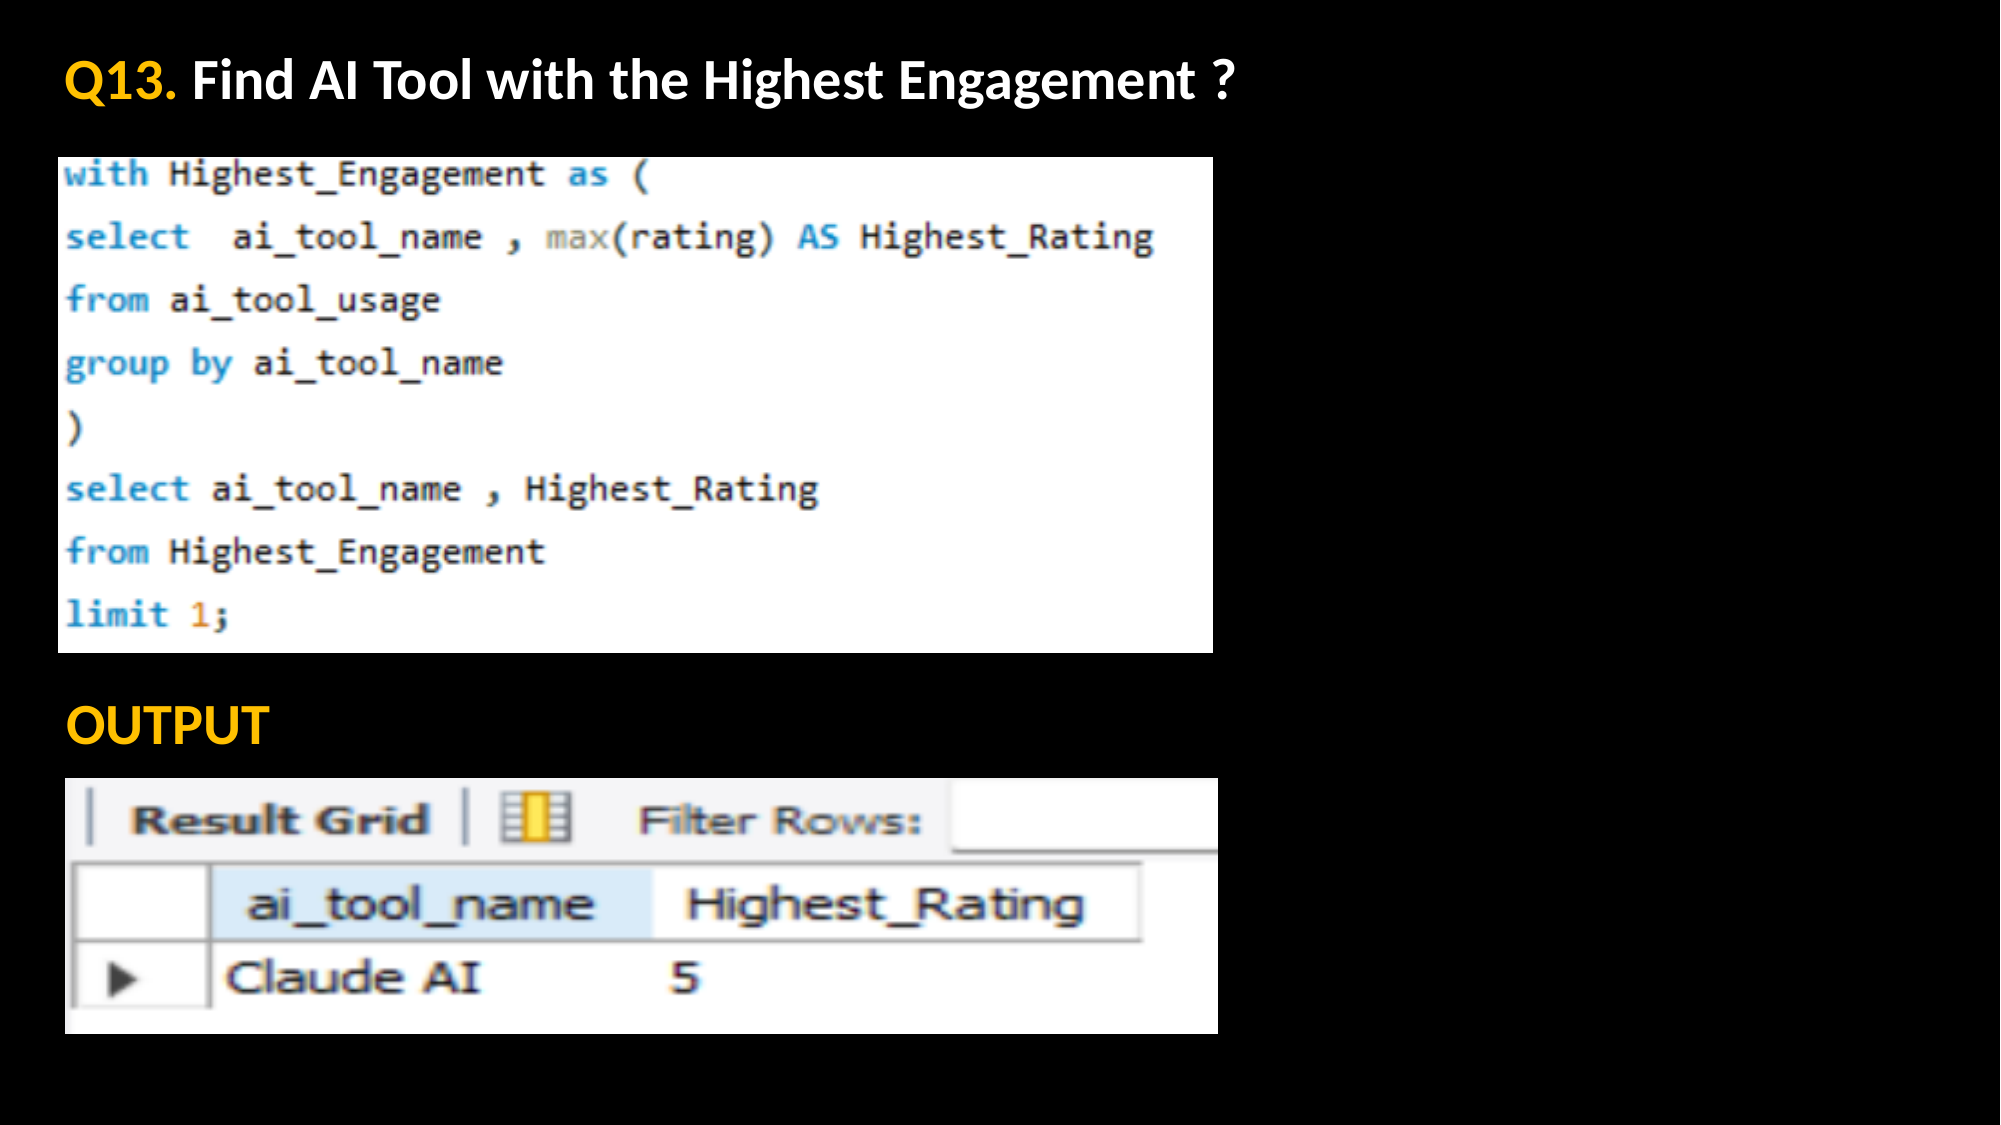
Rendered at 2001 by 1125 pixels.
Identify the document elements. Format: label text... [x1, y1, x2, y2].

picture [65, 778, 1218, 1034]
picture [58, 157, 1213, 653]
text_box OUTPUT [51, 678, 574, 764]
text_box Q13. Find AI Tool with the Highest Engagement ? [49, 33, 2000, 119]
